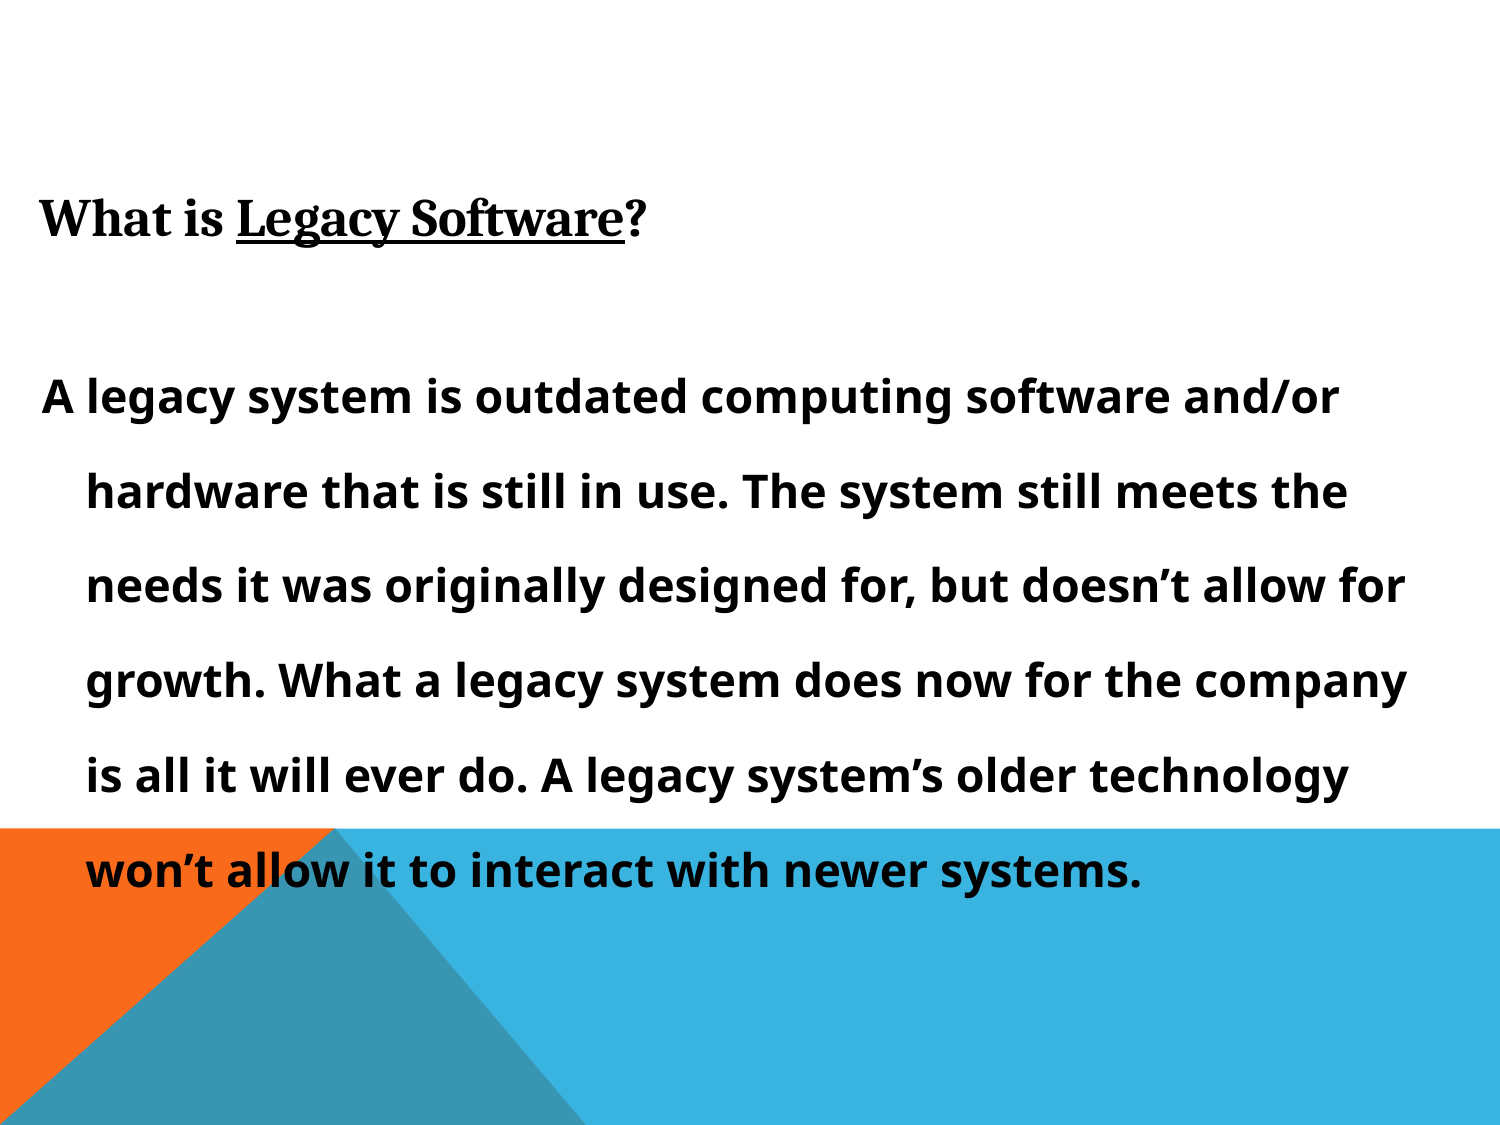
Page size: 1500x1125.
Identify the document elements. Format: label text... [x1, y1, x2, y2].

list What is Legacy Software? A legacy system is outdated computing software and/or hardware that is still in use. The system still meets the needs it was originally designed for, but doesn’t allow for growth. What a legacy system does now for the company is all it will ever do. A legacy system’s older technology won’t allow it to interact with newer systems. [24, 174, 1475, 913]
